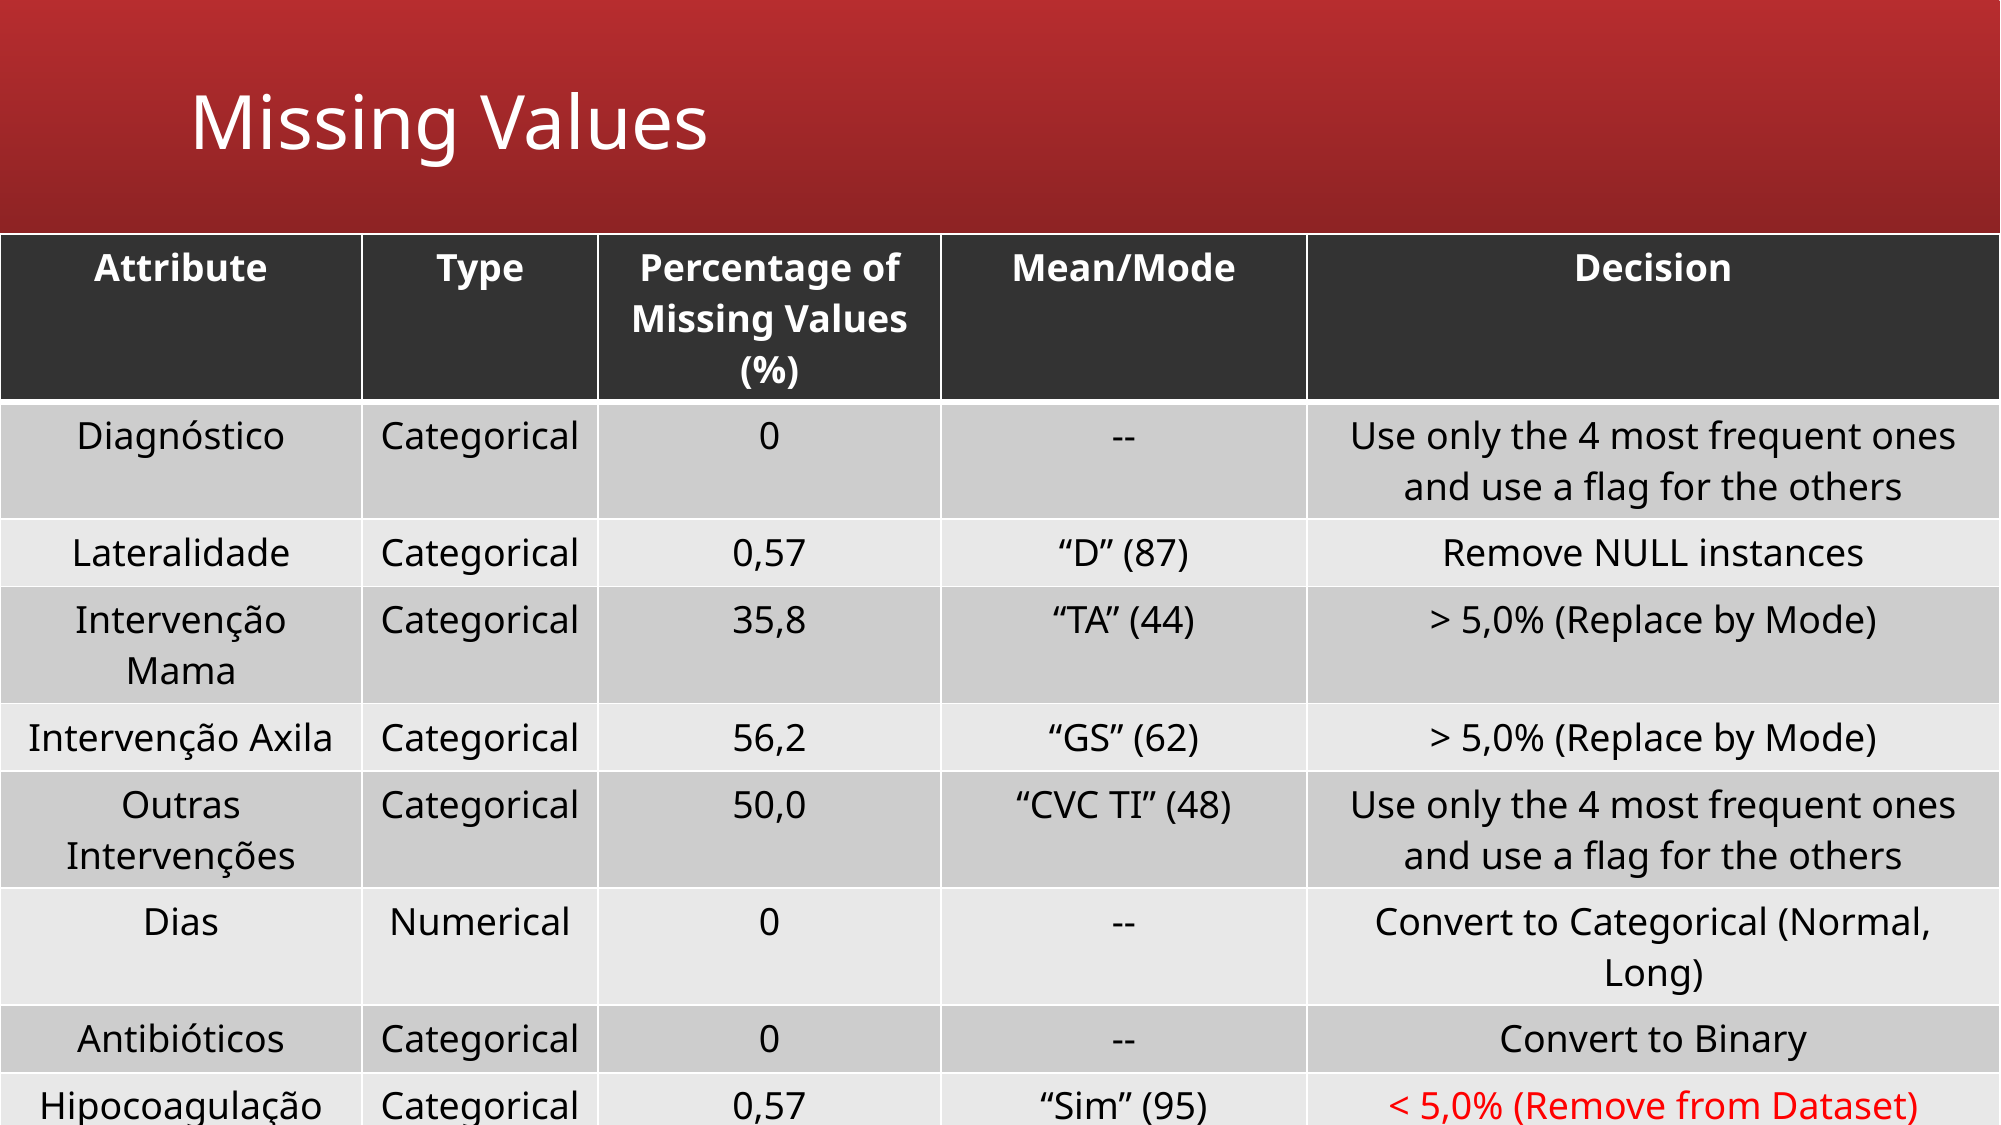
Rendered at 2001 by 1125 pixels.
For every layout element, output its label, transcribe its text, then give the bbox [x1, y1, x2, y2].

table_header Decision [1308, 235, 1999, 399]
table_cell Convert to Categorical (Normal, Long) [1308, 889, 1999, 1004]
table_cell Categorical [363, 587, 597, 703]
table_cell “GS” (62) [942, 704, 1306, 770]
table_cell -- [942, 1006, 1306, 1072]
table_cell Use only the 4 most frequent ones and use a flag for the others [1308, 405, 1999, 518]
table_cell 50,0 [599, 772, 940, 887]
table_header Mean/Mode [942, 235, 1306, 399]
table_cell Categorical [363, 1006, 597, 1072]
table_cell Hipocoagulação [1, 1074, 361, 1125]
table_cell Outras Intervenções [1, 772, 361, 887]
table_cell “TA” (44) [942, 587, 1306, 703]
table_cell Intervenção Mama [1, 587, 361, 703]
table_cell Diagnóstico [1, 405, 361, 518]
table_cell < 5,0% (Remove from Dataset) [1308, 1074, 1999, 1125]
table_cell -- [942, 889, 1306, 1004]
table_cell Categorical [363, 772, 597, 887]
table_cell 0 [599, 405, 940, 518]
table_cell Antibióticos [1, 1006, 361, 1072]
table_header Percentage of Missing Values (%) [599, 235, 940, 399]
table_cell Numerical [363, 889, 597, 1004]
table_cell > 5,0% (Replace by Mode) [1308, 587, 1999, 703]
table_cell 35,8 [599, 587, 940, 703]
table_cell Categorical [363, 520, 597, 586]
table_cell Convert to Binary [1308, 1006, 1999, 1072]
table_cell 0,57 [599, 520, 940, 586]
table_cell -- [942, 405, 1306, 518]
table_cell “Sim” (95) [942, 1074, 1306, 1125]
table_cell Remove NULL instances [1308, 520, 1999, 586]
table_cell 0,57 [599, 1074, 940, 1125]
table_cell 56,2 [599, 704, 940, 770]
table_cell Categorical [363, 405, 597, 518]
table_cell Categorical [363, 704, 597, 770]
table_cell > 5,0% (Replace by Mode) [1308, 704, 1999, 770]
table_cell Categorical [363, 1074, 597, 1125]
table_cell “CVC TI” (48) [942, 772, 1306, 887]
table_cell Use only the 4 most frequent ones and use a flag for the others [1308, 772, 1999, 887]
table_header Type [363, 235, 597, 399]
table_header Attribute [1, 235, 361, 399]
table_cell Lateralidade [1, 520, 361, 586]
table_cell Intervenção Axila [1, 704, 361, 770]
table_cell “D” (87) [942, 520, 1306, 586]
table_cell 0 [599, 1006, 940, 1072]
title Missing Values [174, 16, 1825, 233]
table_cell Dias [1, 889, 361, 1004]
table_cell 0 [599, 889, 940, 1004]
